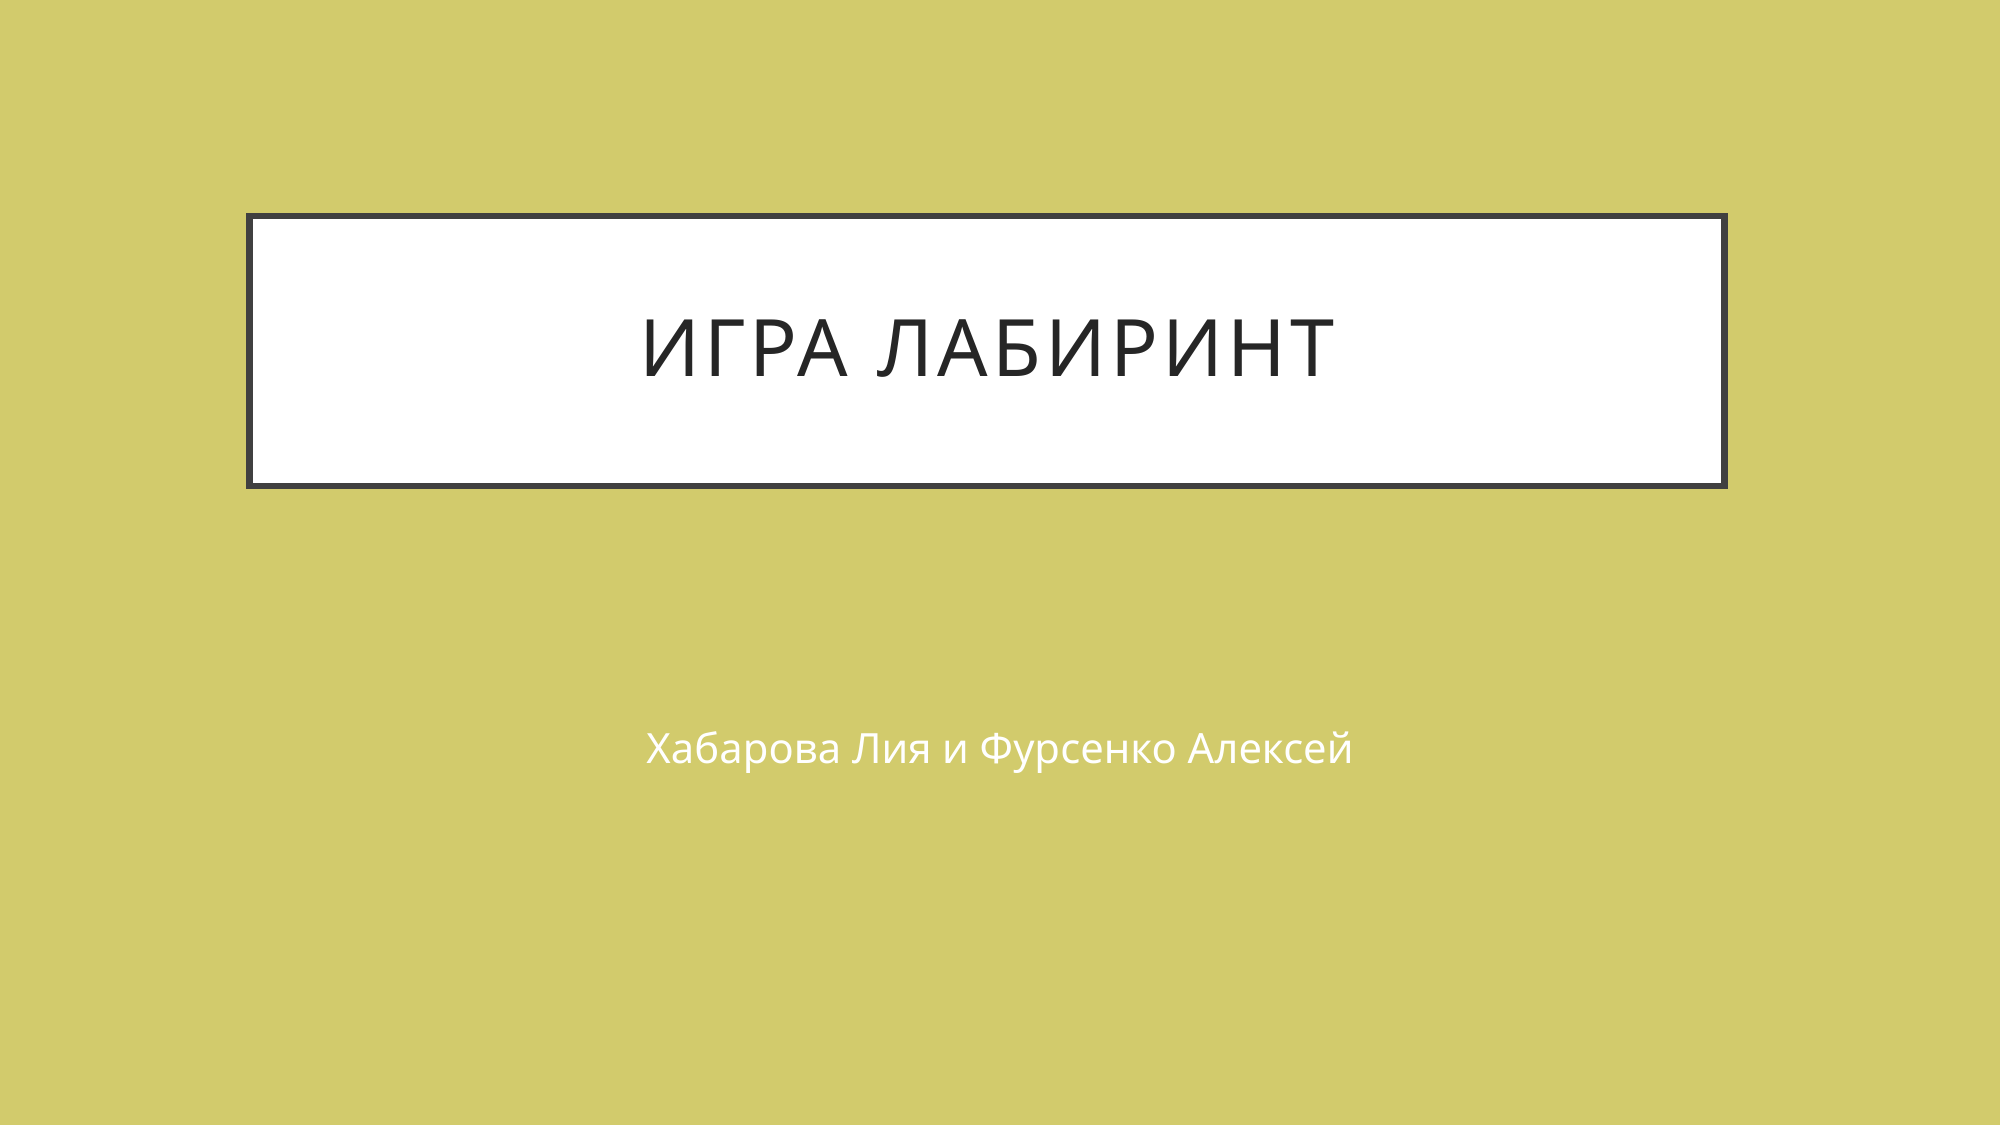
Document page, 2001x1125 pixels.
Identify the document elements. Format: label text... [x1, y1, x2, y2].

subtitle Хабарова Лия и Фурсенко Алексей [442, 713, 1558, 918]
title Игра лабиринт [246, 213, 1728, 489]
